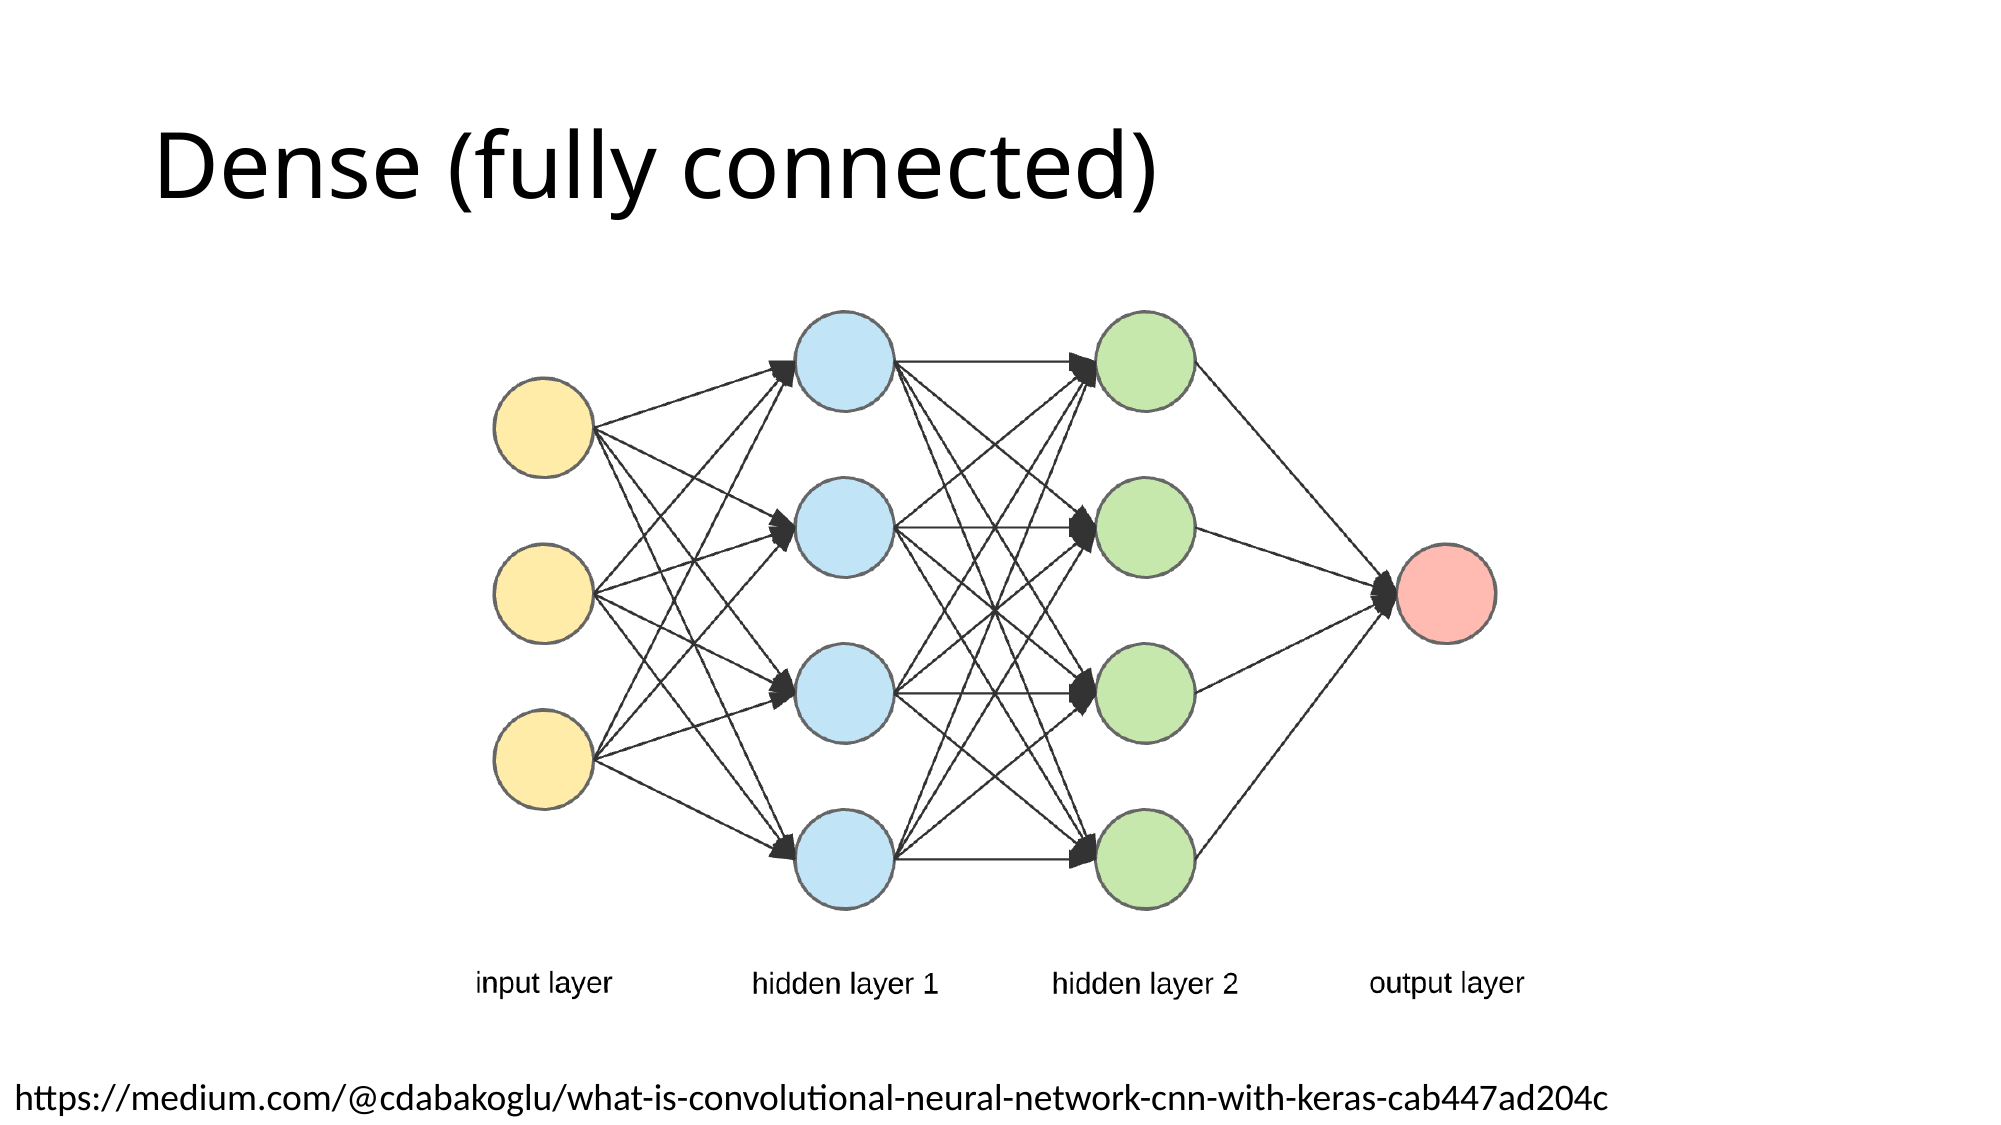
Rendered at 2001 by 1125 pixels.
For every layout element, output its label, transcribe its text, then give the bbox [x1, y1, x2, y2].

title Dense (fully connected) [137, 59, 1863, 278]
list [454, 299, 1546, 1014]
text_box https://medium.com/@cdabakoglu/what-is-convolutional-neural-network-cnn-with-keras-cab447ad204c [0, 1065, 1697, 1125]
